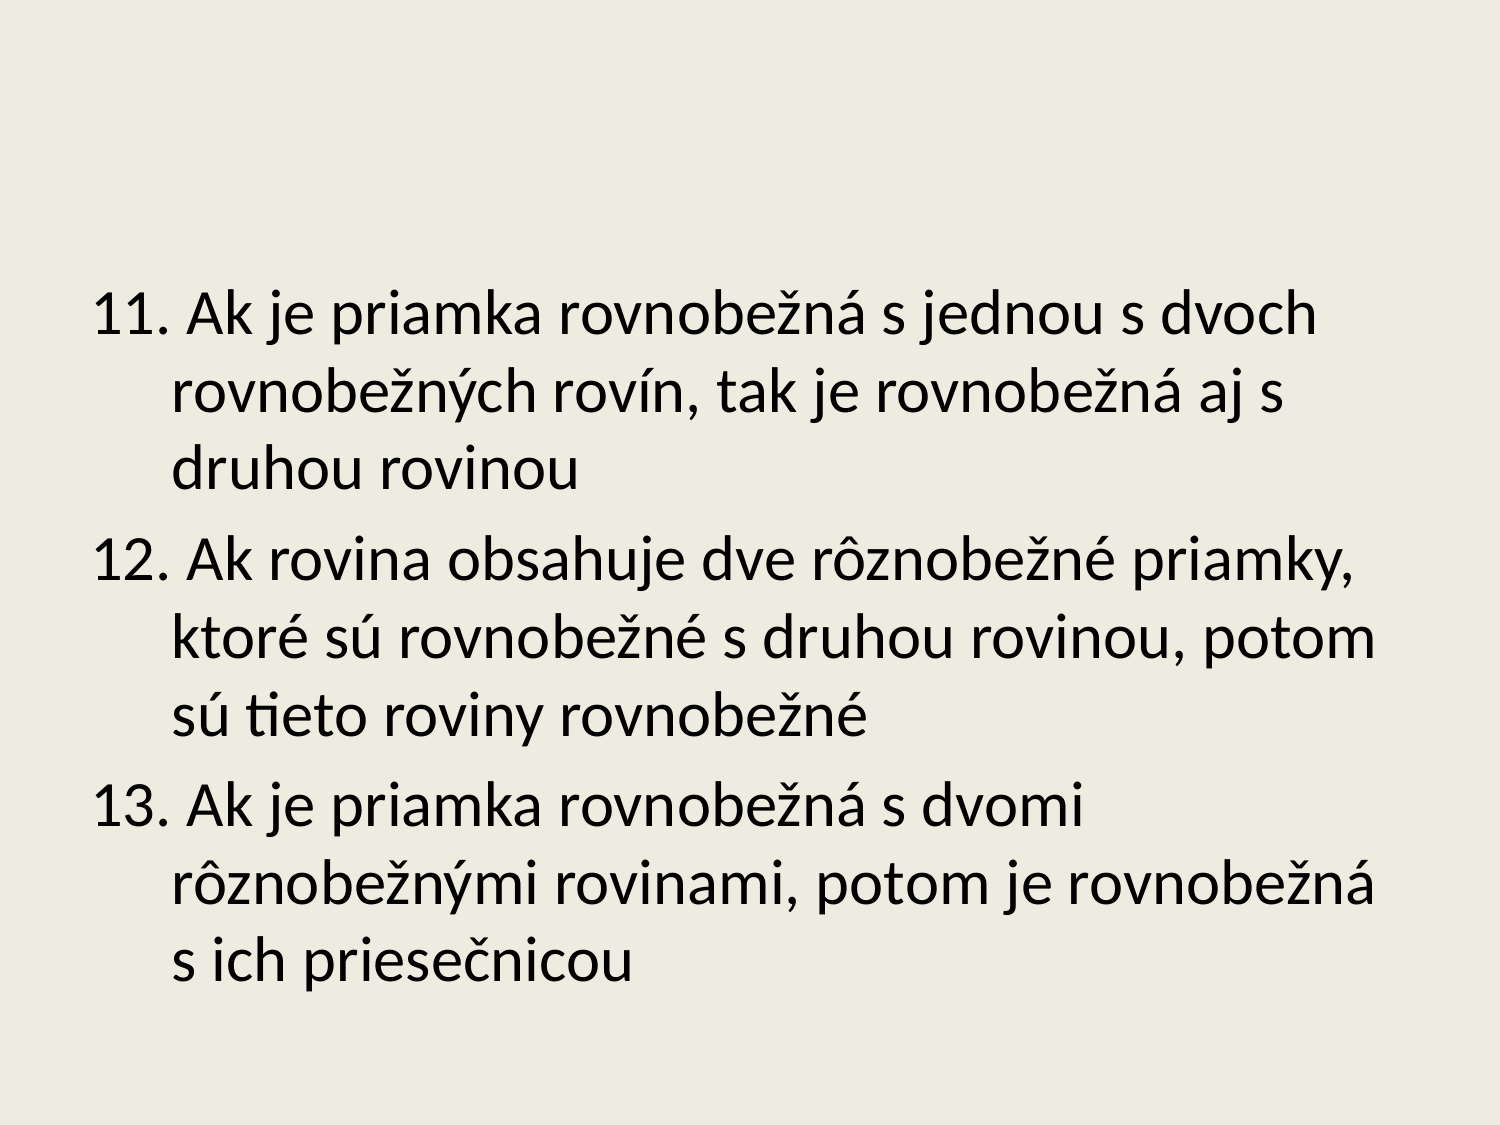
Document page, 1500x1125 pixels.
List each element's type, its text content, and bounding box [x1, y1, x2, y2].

list Ak je priamka rovnobežná s jednou s dvoch rovnobežných rovín, tak je rovnobežná aj s druhou rovinou Ak rovina obsahuje dve rôznobežné priamky, ktoré sú rovnobežné s druhou rovinou, potom sú tieto roviny rovnobežné Ak je priamka rovnobežná s dvomi rôznobežnými rovinami, potom je rovnobežná s ich priesečnicou [75, 262, 1425, 1005]
